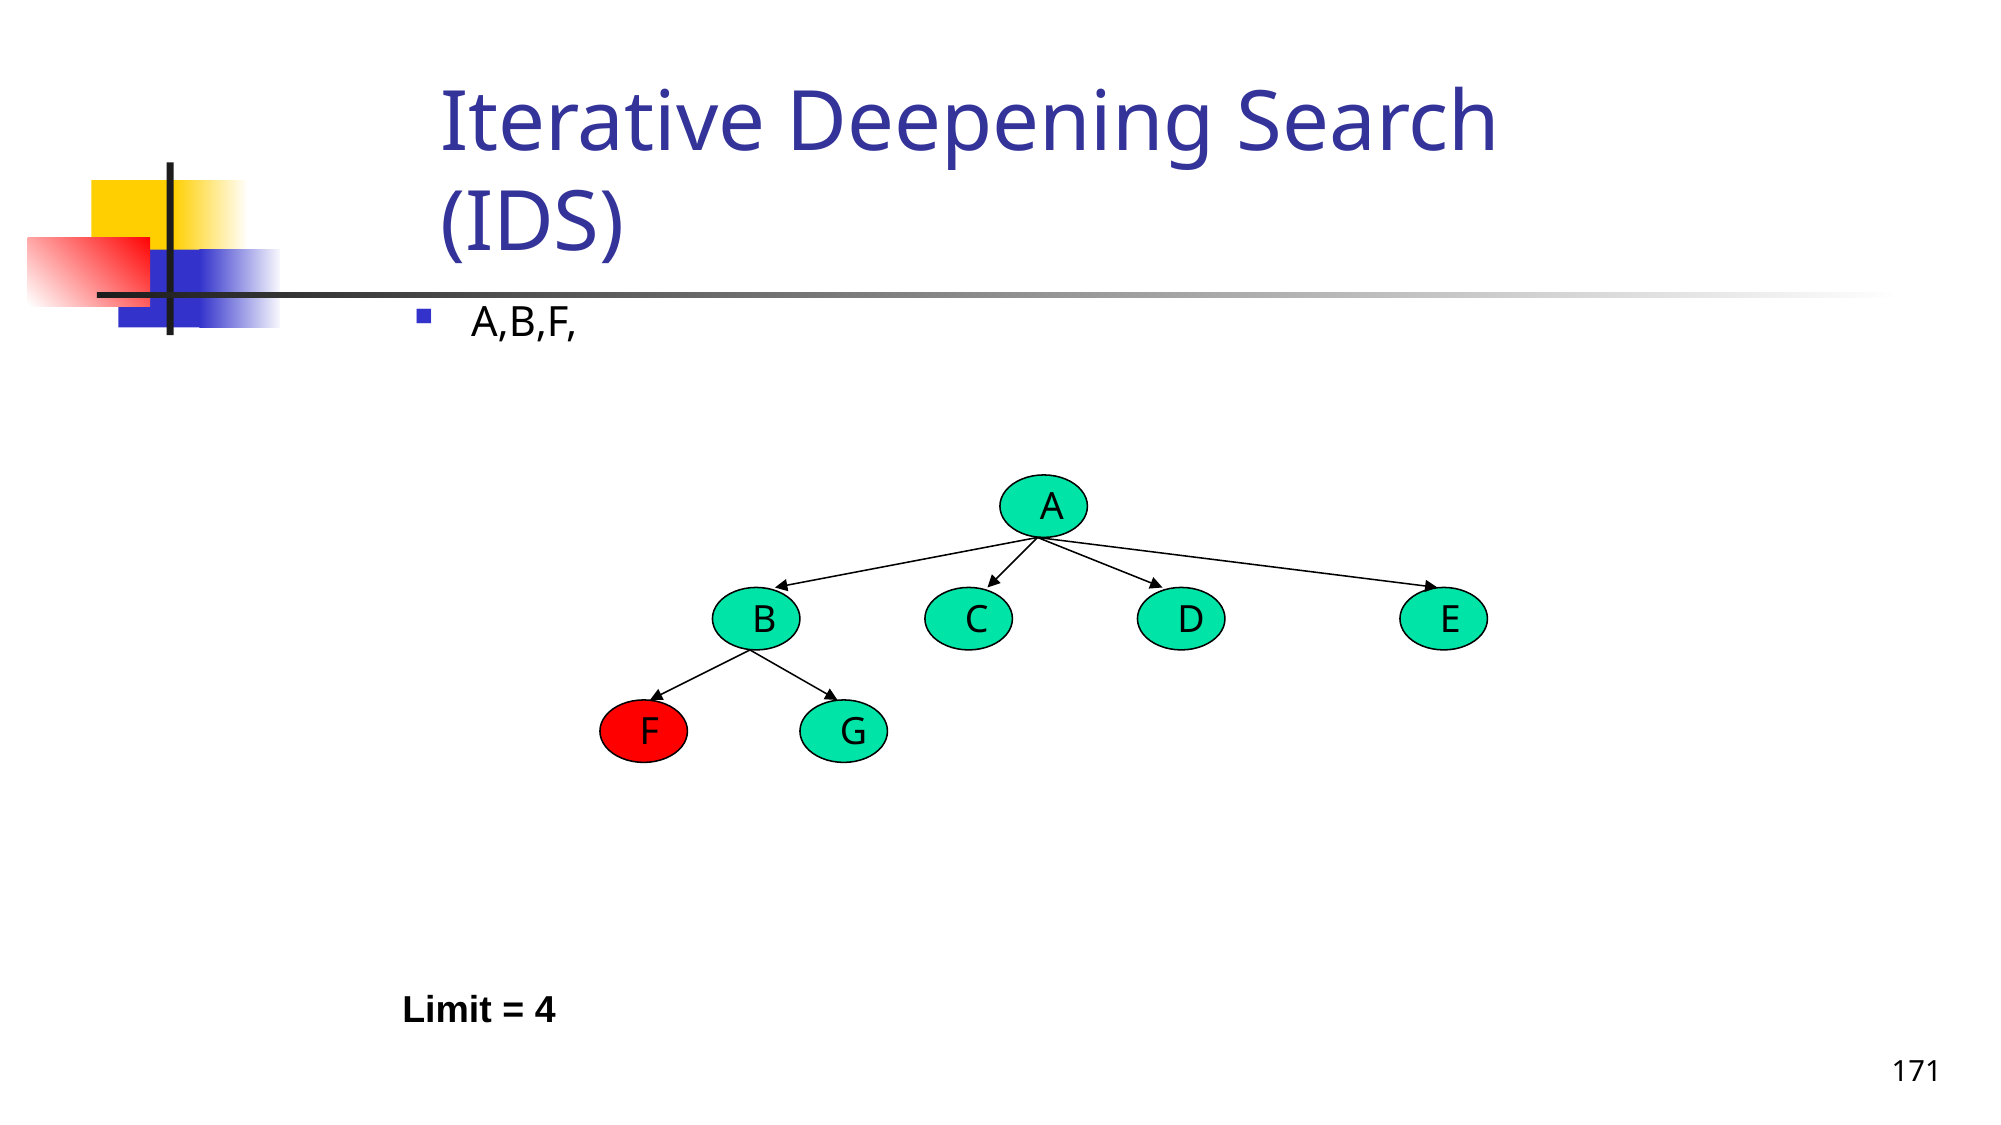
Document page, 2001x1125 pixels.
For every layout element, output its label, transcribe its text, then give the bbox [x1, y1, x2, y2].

text_box [1040, 538, 1437, 587]
title Iterative Deepening Search (IDS) [425, 87, 1700, 275]
text_box [749, 650, 837, 699]
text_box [799, 699, 888, 763]
text_box [775, 538, 1035, 587]
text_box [1137, 587, 1225, 650]
text_box [1041, 539, 1163, 587]
text_box [987, 538, 1038, 587]
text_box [999, 474, 1088, 538]
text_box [599, 699, 688, 763]
text_box [650, 650, 749, 699]
slide_number 171 [1540, 1024, 1957, 1100]
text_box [712, 587, 800, 650]
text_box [1399, 587, 1488, 650]
text_box Limit = 4 [387, 977, 588, 1038]
text_box A,B,F, [399, 287, 1675, 425]
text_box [924, 587, 1013, 650]
